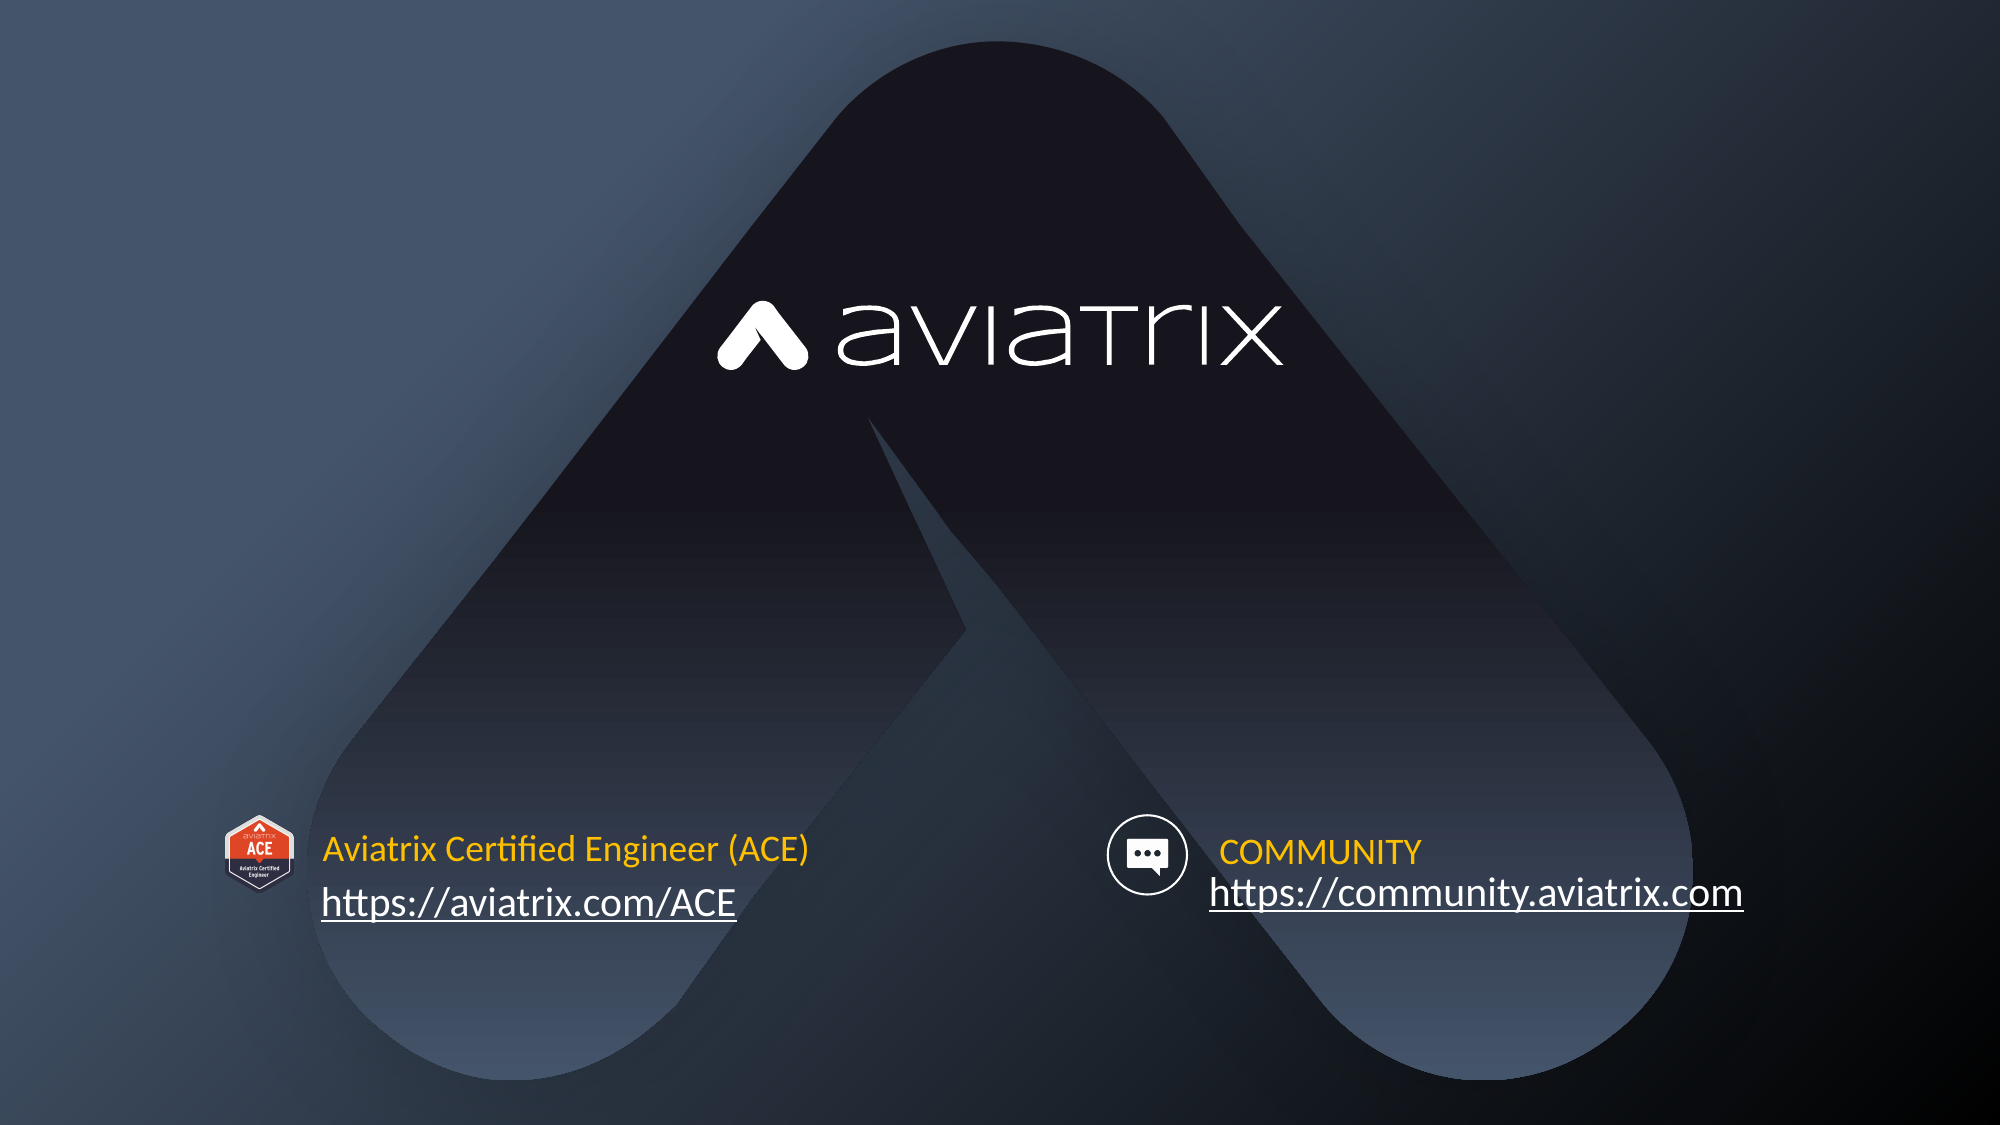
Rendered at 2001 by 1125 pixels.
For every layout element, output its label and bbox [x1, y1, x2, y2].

text_box [309, 815, 864, 928]
picture [225, 815, 294, 893]
text_box [1197, 817, 1804, 921]
text_box [1107, 815, 1188, 895]
